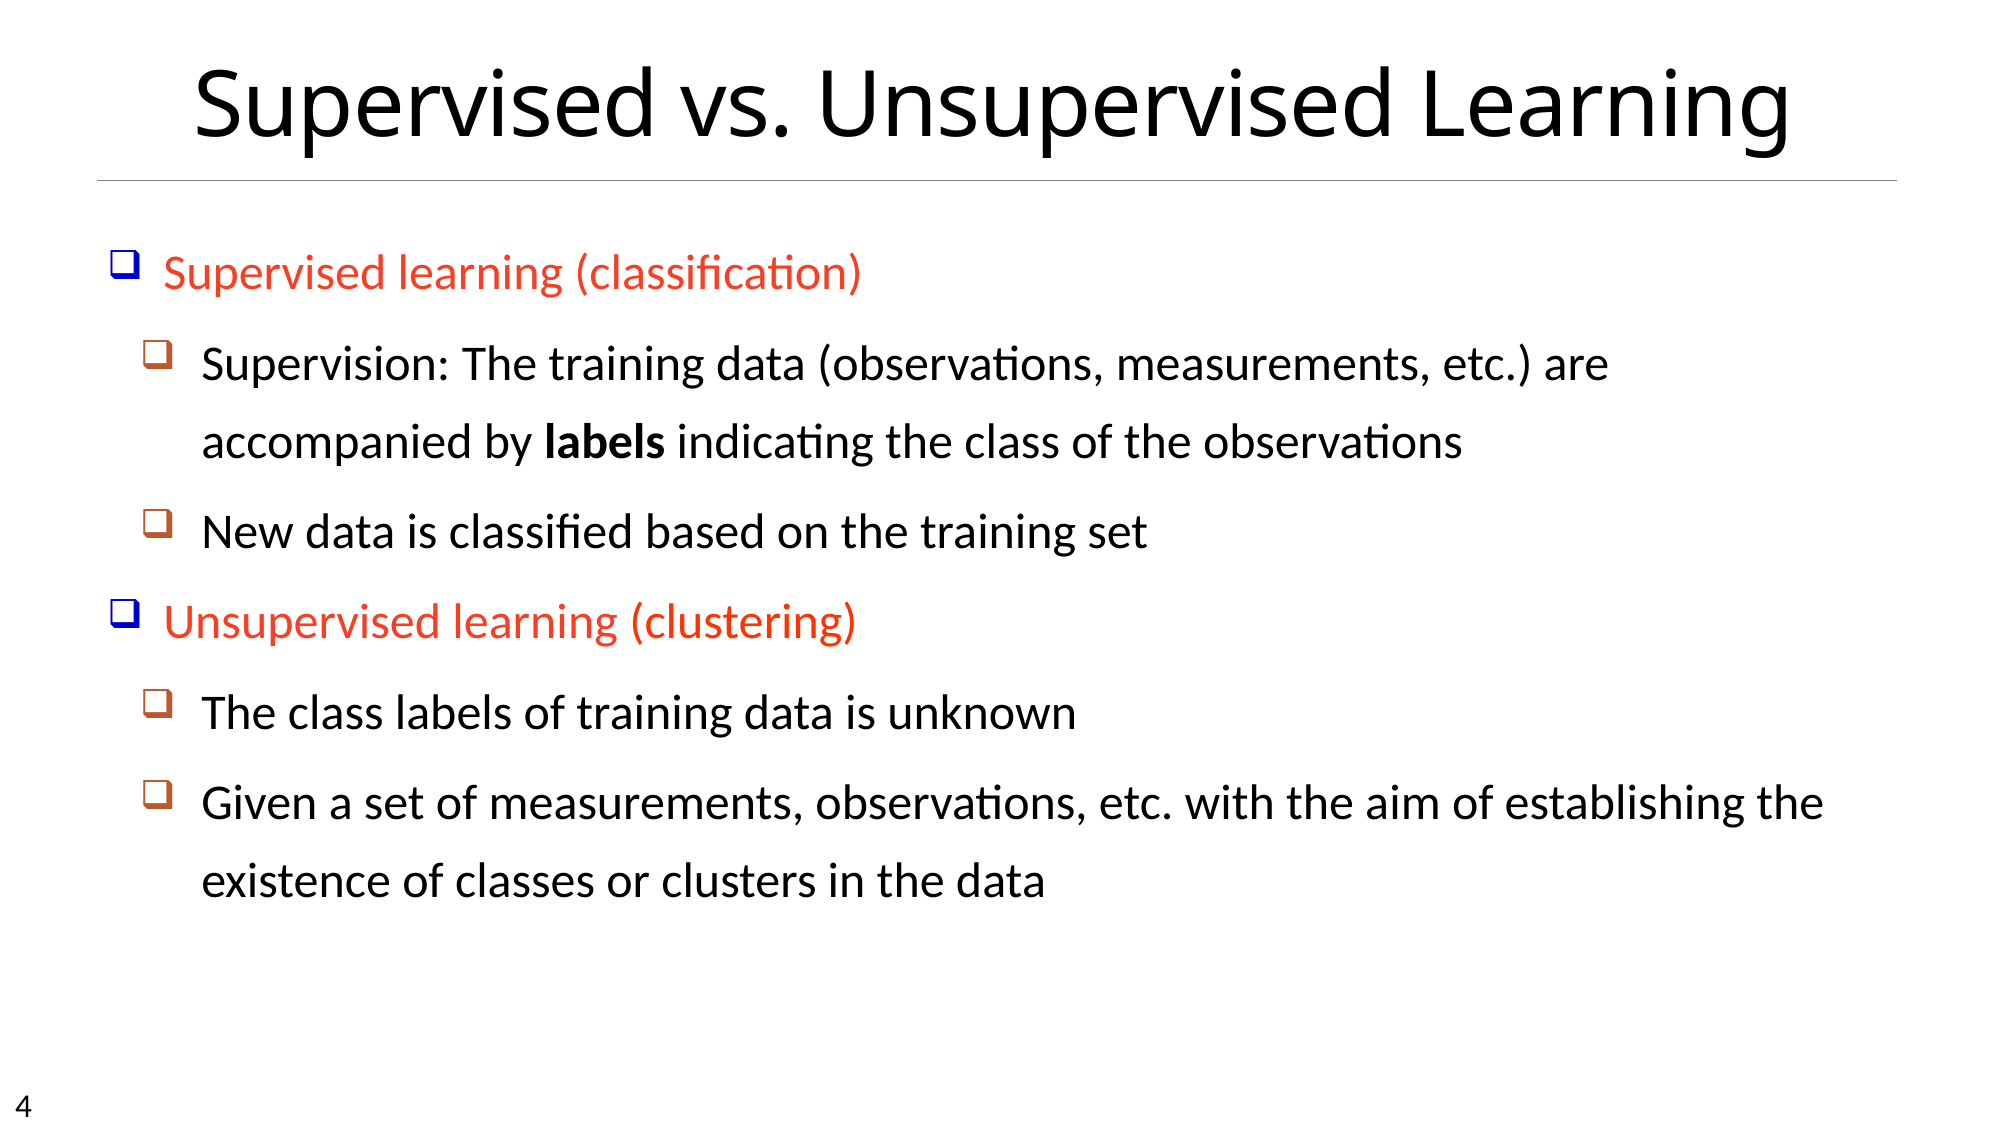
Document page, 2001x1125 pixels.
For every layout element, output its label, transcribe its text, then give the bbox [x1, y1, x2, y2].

list Supervised learning (classification) Supervision: The training data (observations, measurements, etc.) are accompanied by labels indicating the class of the observations New data is classified based on the training set Unsupervised learning (clustering) The class labels of training data is unknown Given a set of measurements, observations, etc. with the aim of establishing the existence of classes or clusters in the data [92, 214, 1872, 1064]
title Supervised vs. Unsupervised Learning [92, 17, 1896, 163]
